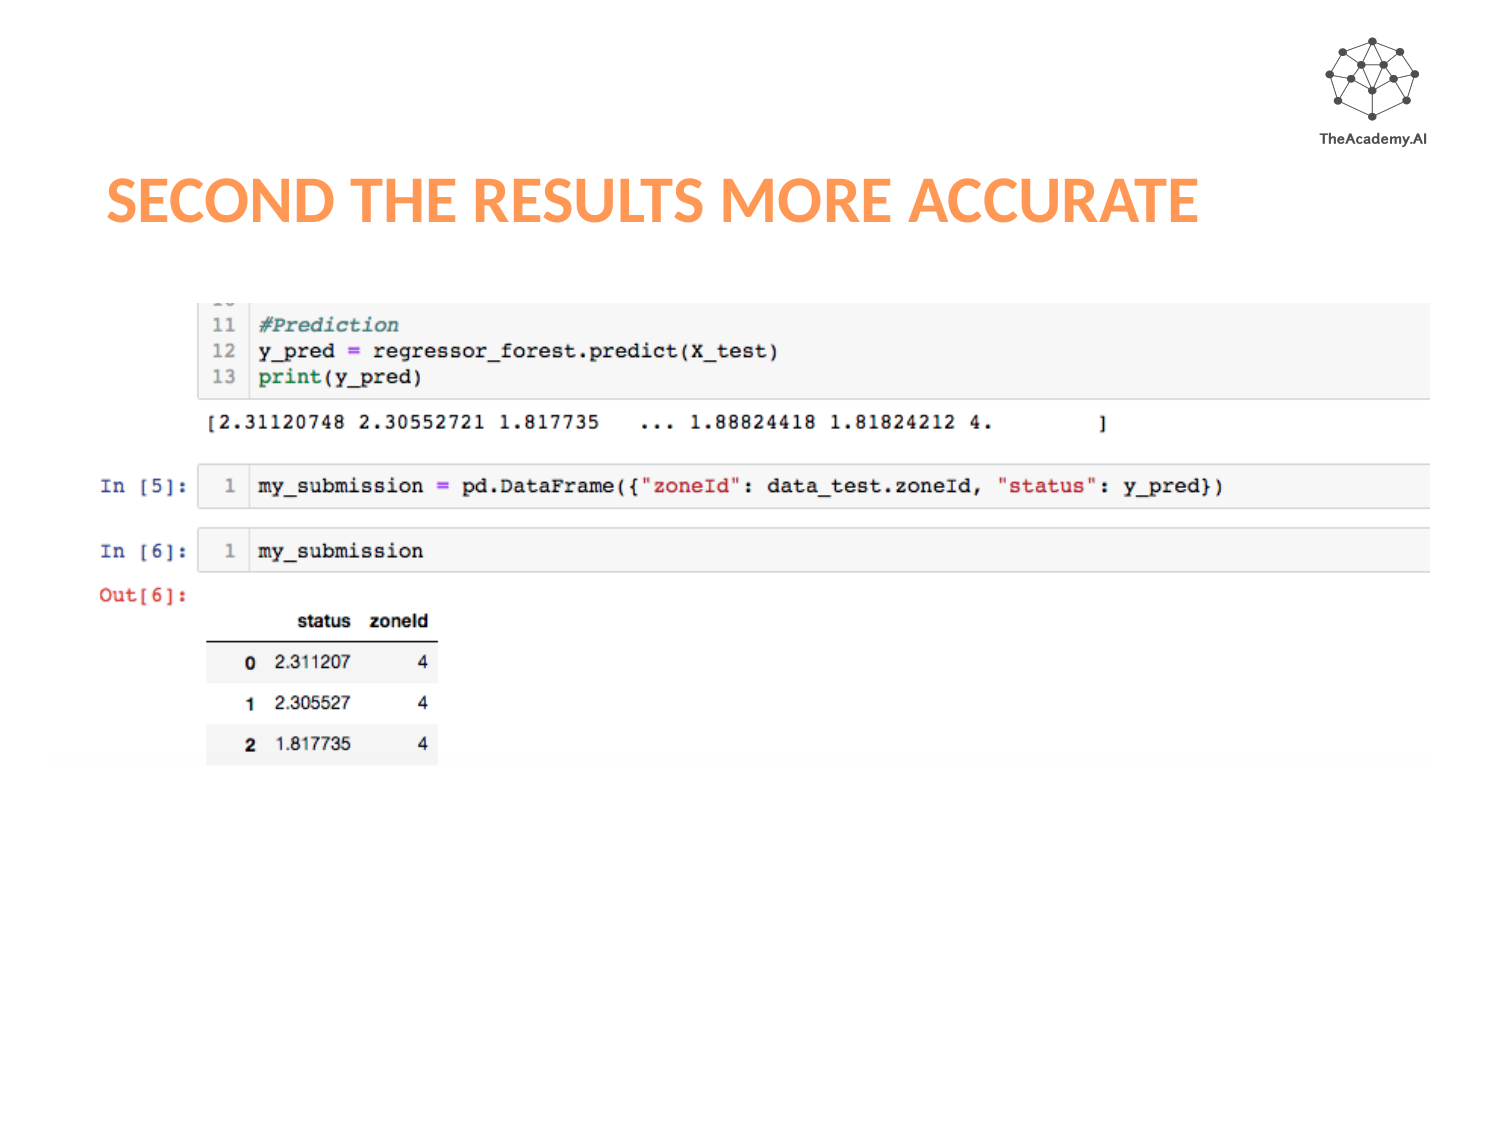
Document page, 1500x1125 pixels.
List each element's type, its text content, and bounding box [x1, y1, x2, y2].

picture [49, 302, 1430, 767]
text_box SECOND THE RESULTS MORE ACCURATE [91, 148, 1450, 244]
picture [1282, 23, 1456, 174]
